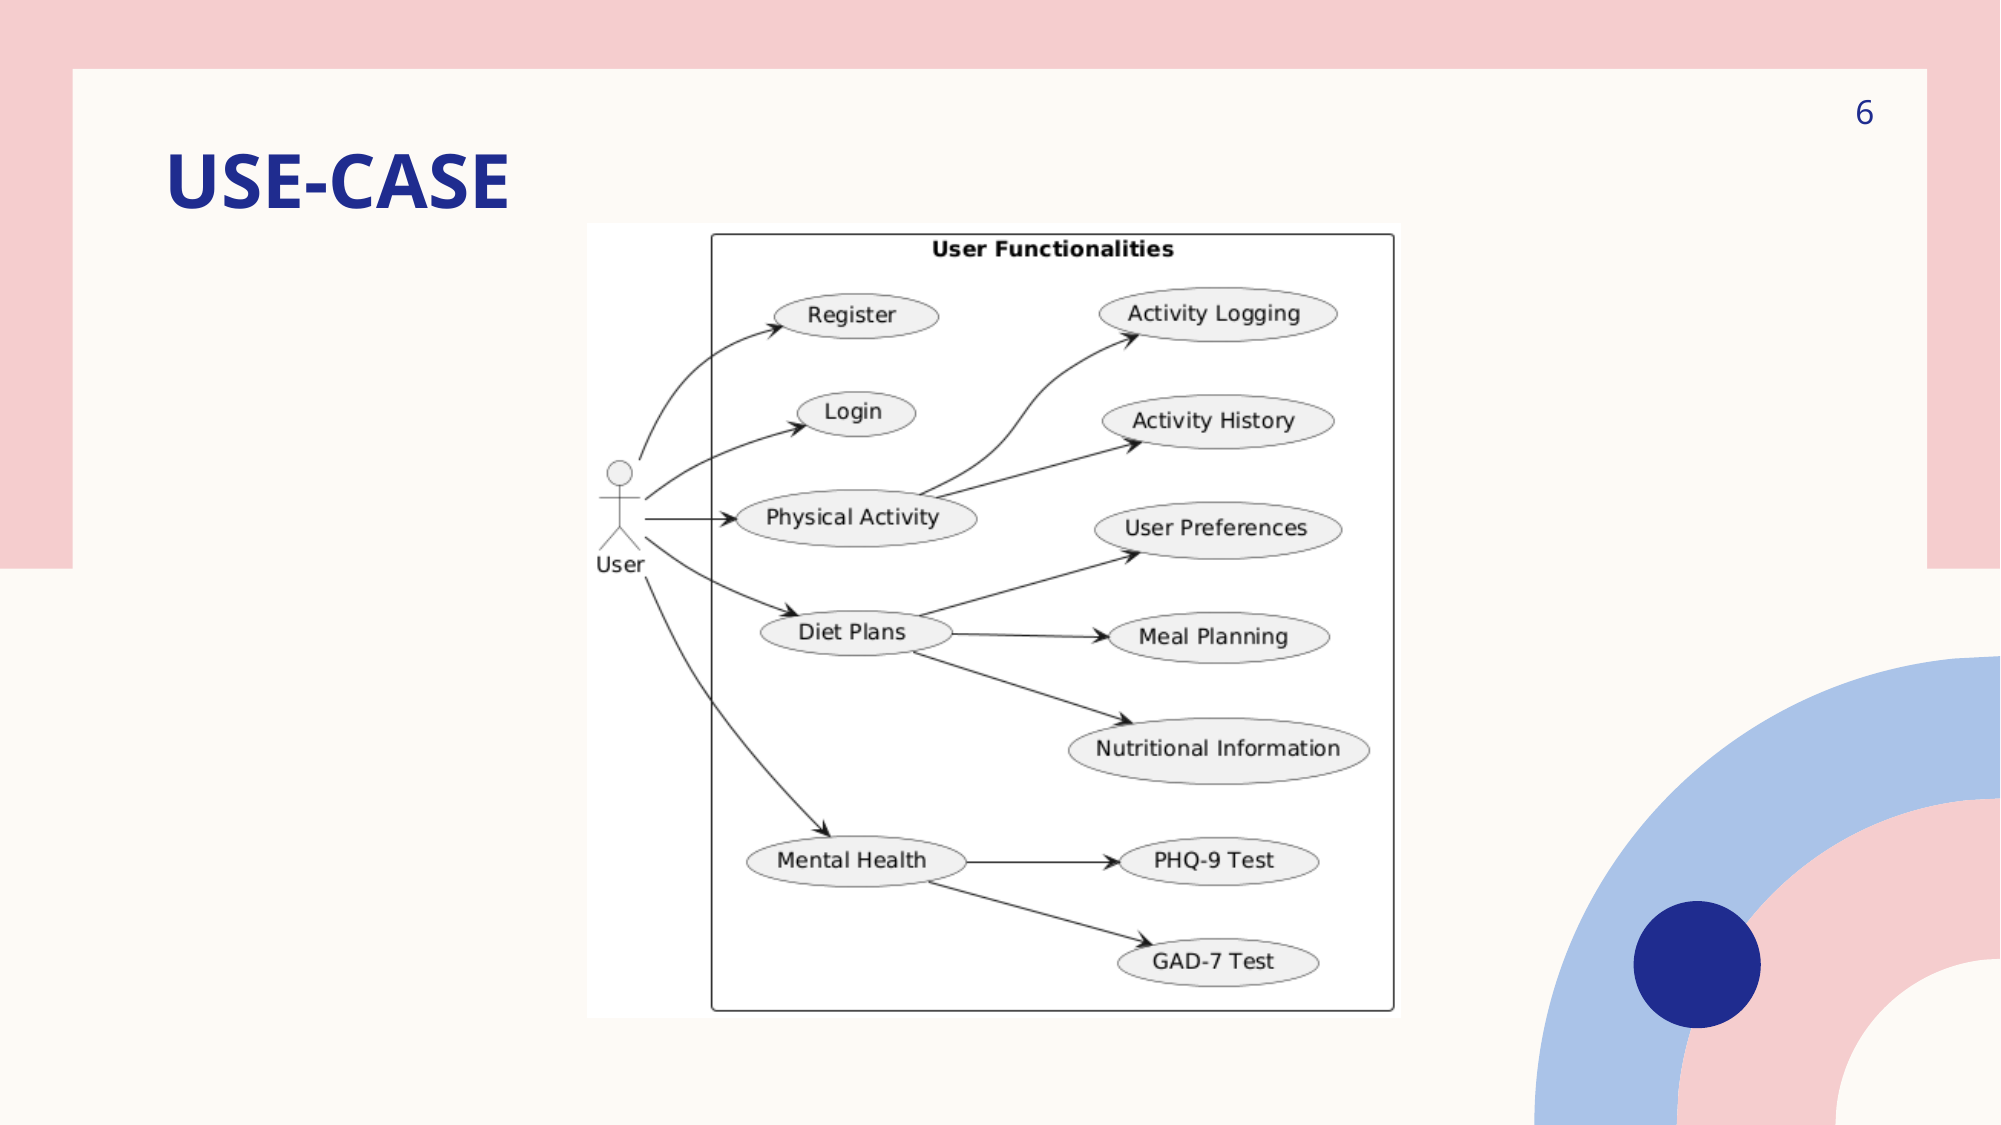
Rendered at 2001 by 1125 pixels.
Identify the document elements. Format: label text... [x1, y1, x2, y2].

title Use-case [149, 115, 1402, 224]
slide_number 6 [1699, 75, 1875, 153]
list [587, 223, 1401, 1018]
